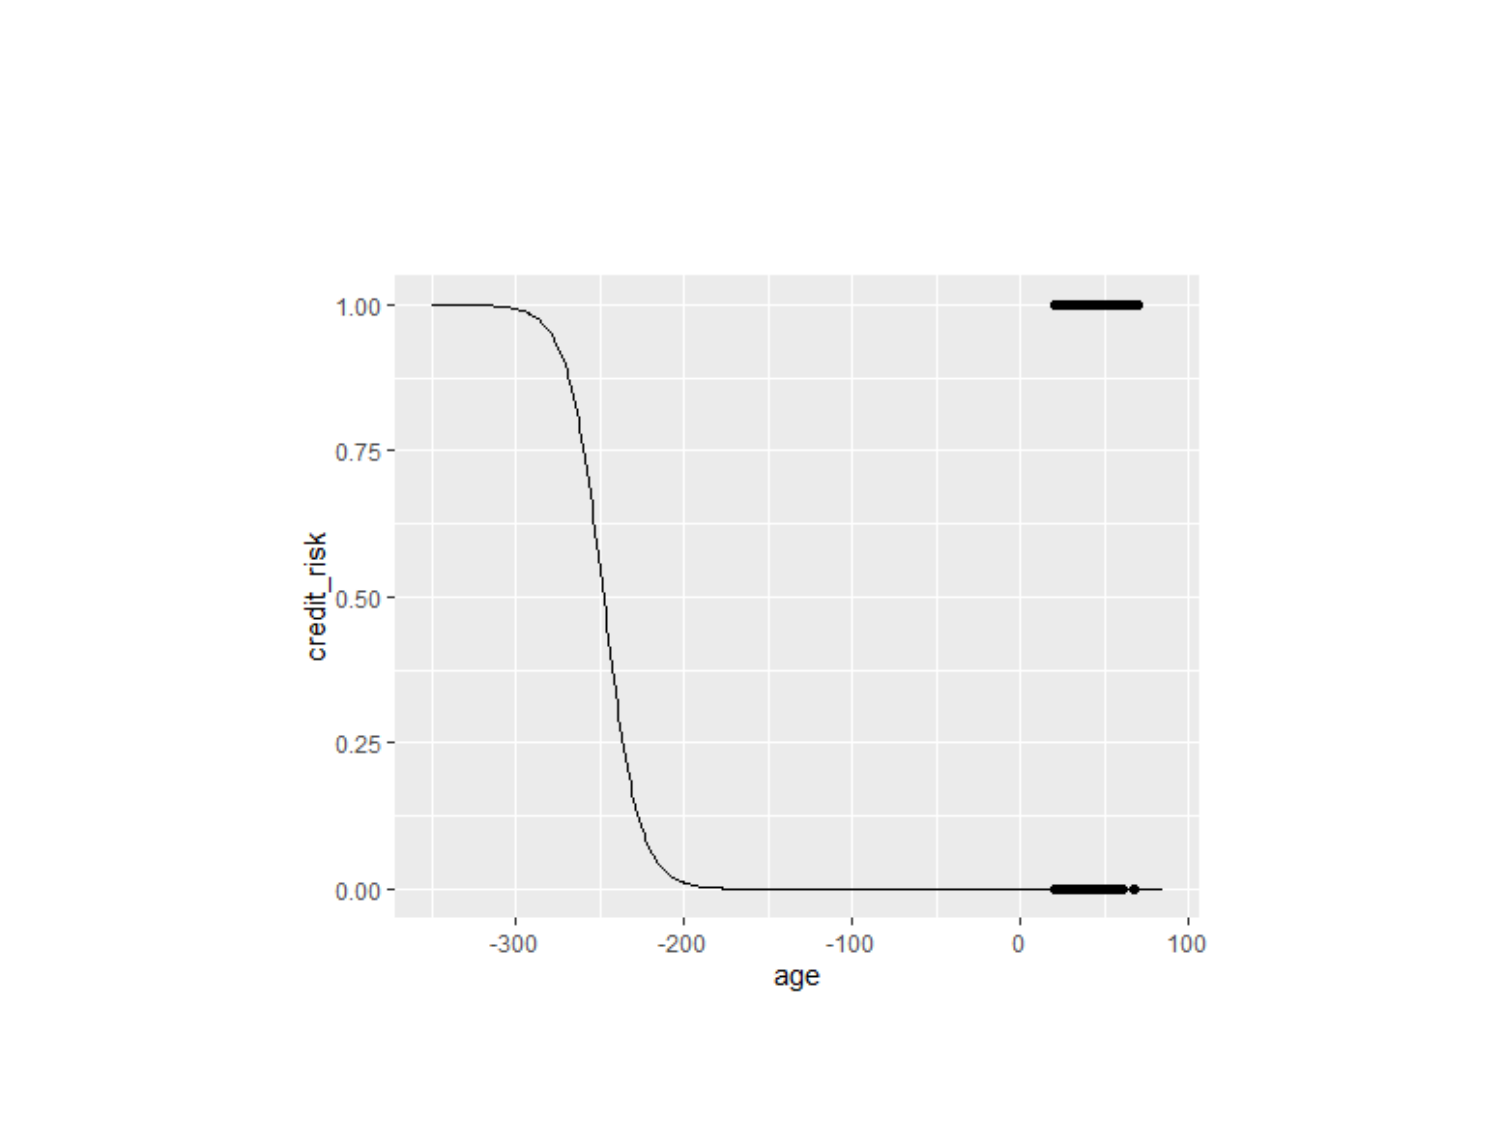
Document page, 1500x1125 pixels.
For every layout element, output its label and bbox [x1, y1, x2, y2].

picture [287, 262, 1215, 1005]
